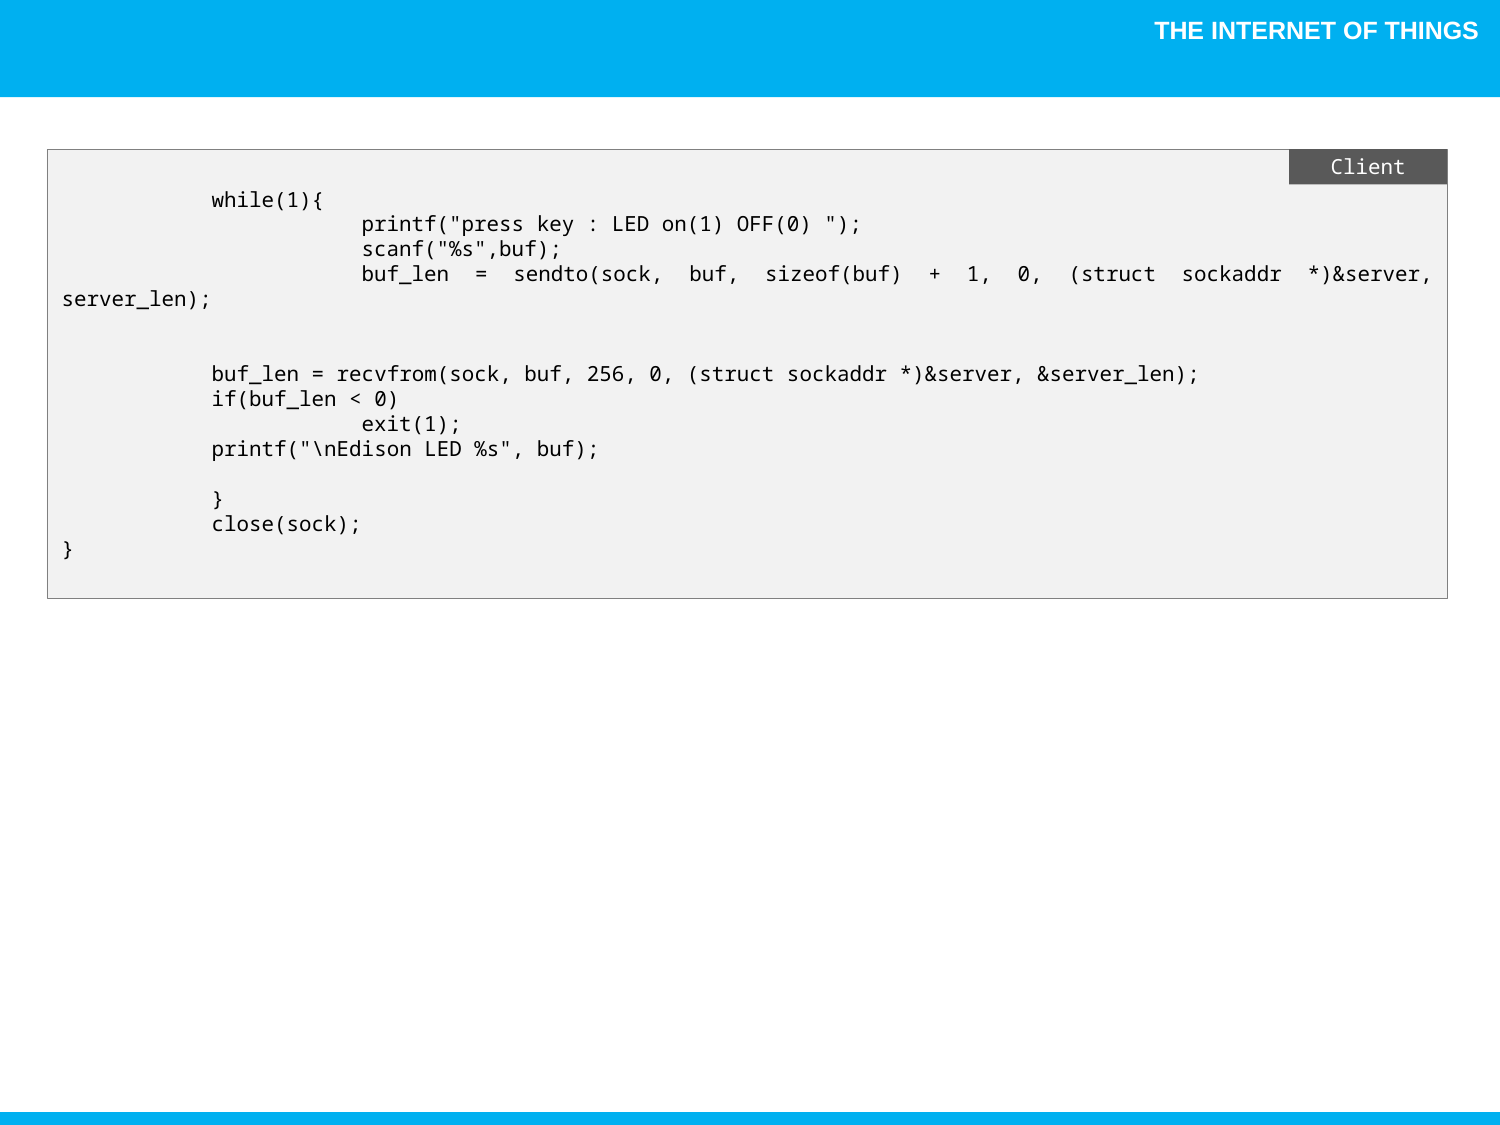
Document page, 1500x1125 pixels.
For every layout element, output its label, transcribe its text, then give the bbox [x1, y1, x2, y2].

text_box Client [1287, 147, 1449, 186]
text_box while(1){ printf("press key : LED on(1) OFF(0) "); scanf("%s",buf); buf_len = sendto(sock, buf, sizeof(buf) + 1, 0, (struct sockaddr *)&server, server_len); buf_len = recvfrom(sock, buf, 256, 0, (struct sockaddr *)&server, &server_len); if(buf_len < 0) exit(1); printf("\nEdison LED %s", buf); } close(sock); } [45, 147, 1449, 600]
